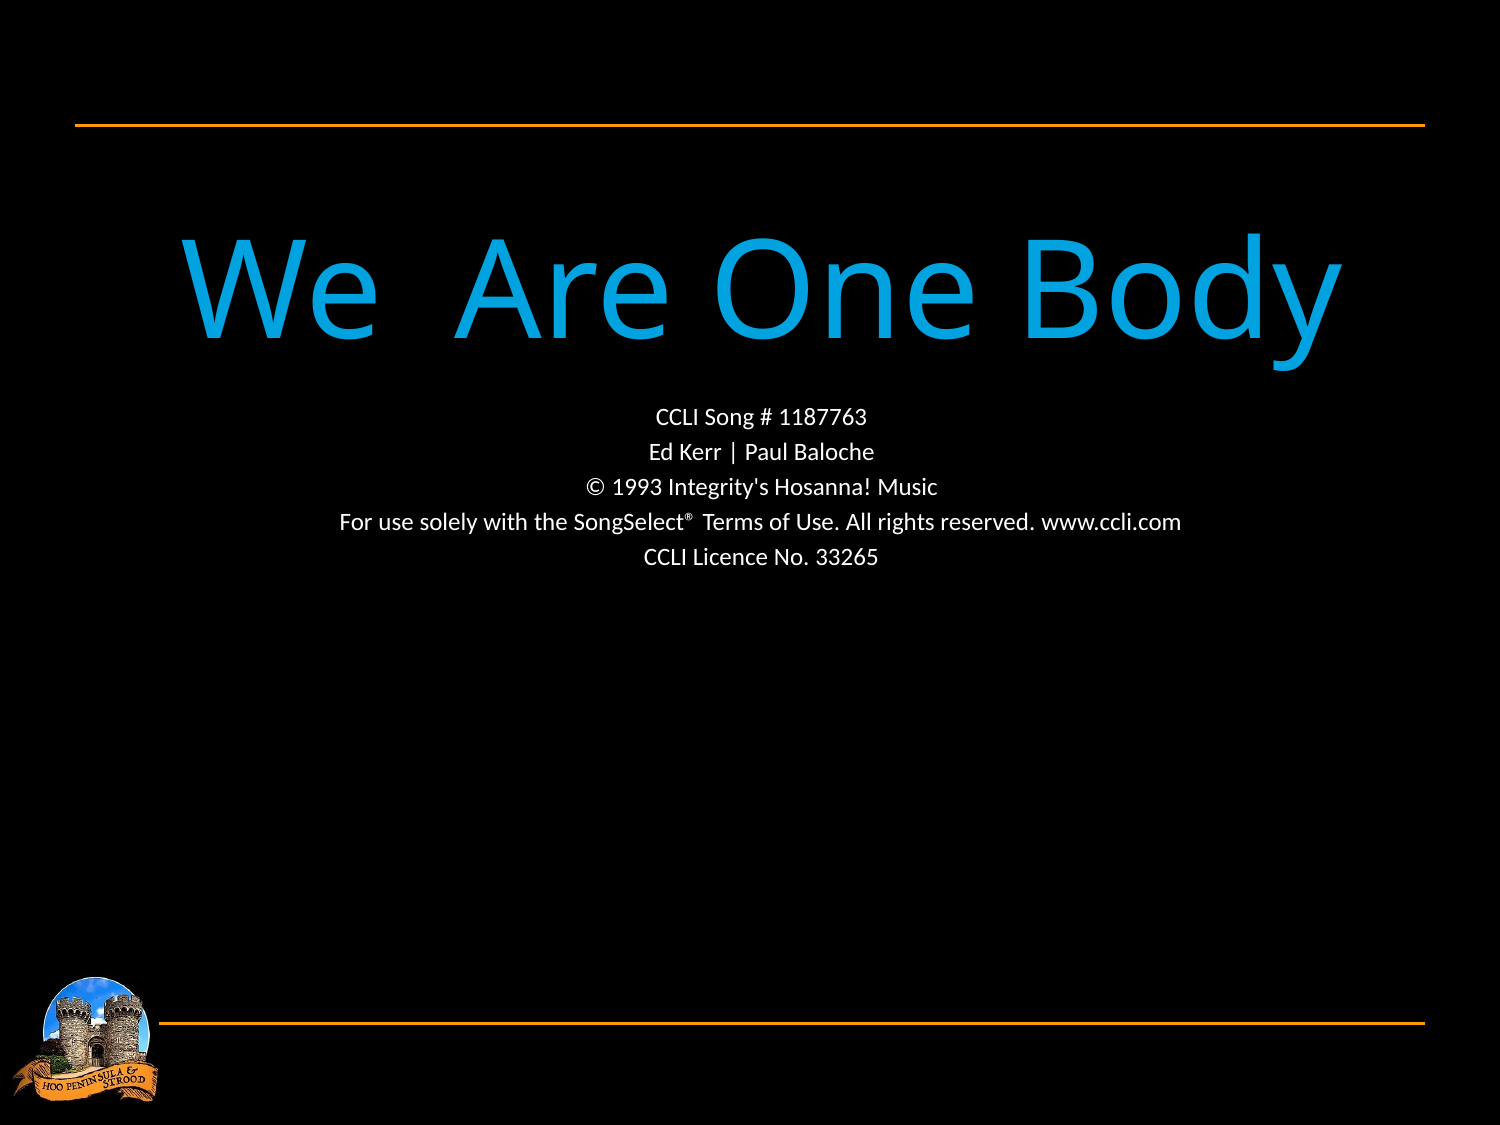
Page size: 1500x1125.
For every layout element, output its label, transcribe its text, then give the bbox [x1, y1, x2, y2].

picture [11, 975, 160, 1103]
subtitle We Are One Body CCLI Song # 1187763 Ed Kerr | Paul Baloche © 1993 Integrity's Hosanna! Music For use solely with the SongSelect® Terms of Use. All rights reserved. www.ccli.com CCLI Licence No. 33265 [53, 30, 1471, 1094]
